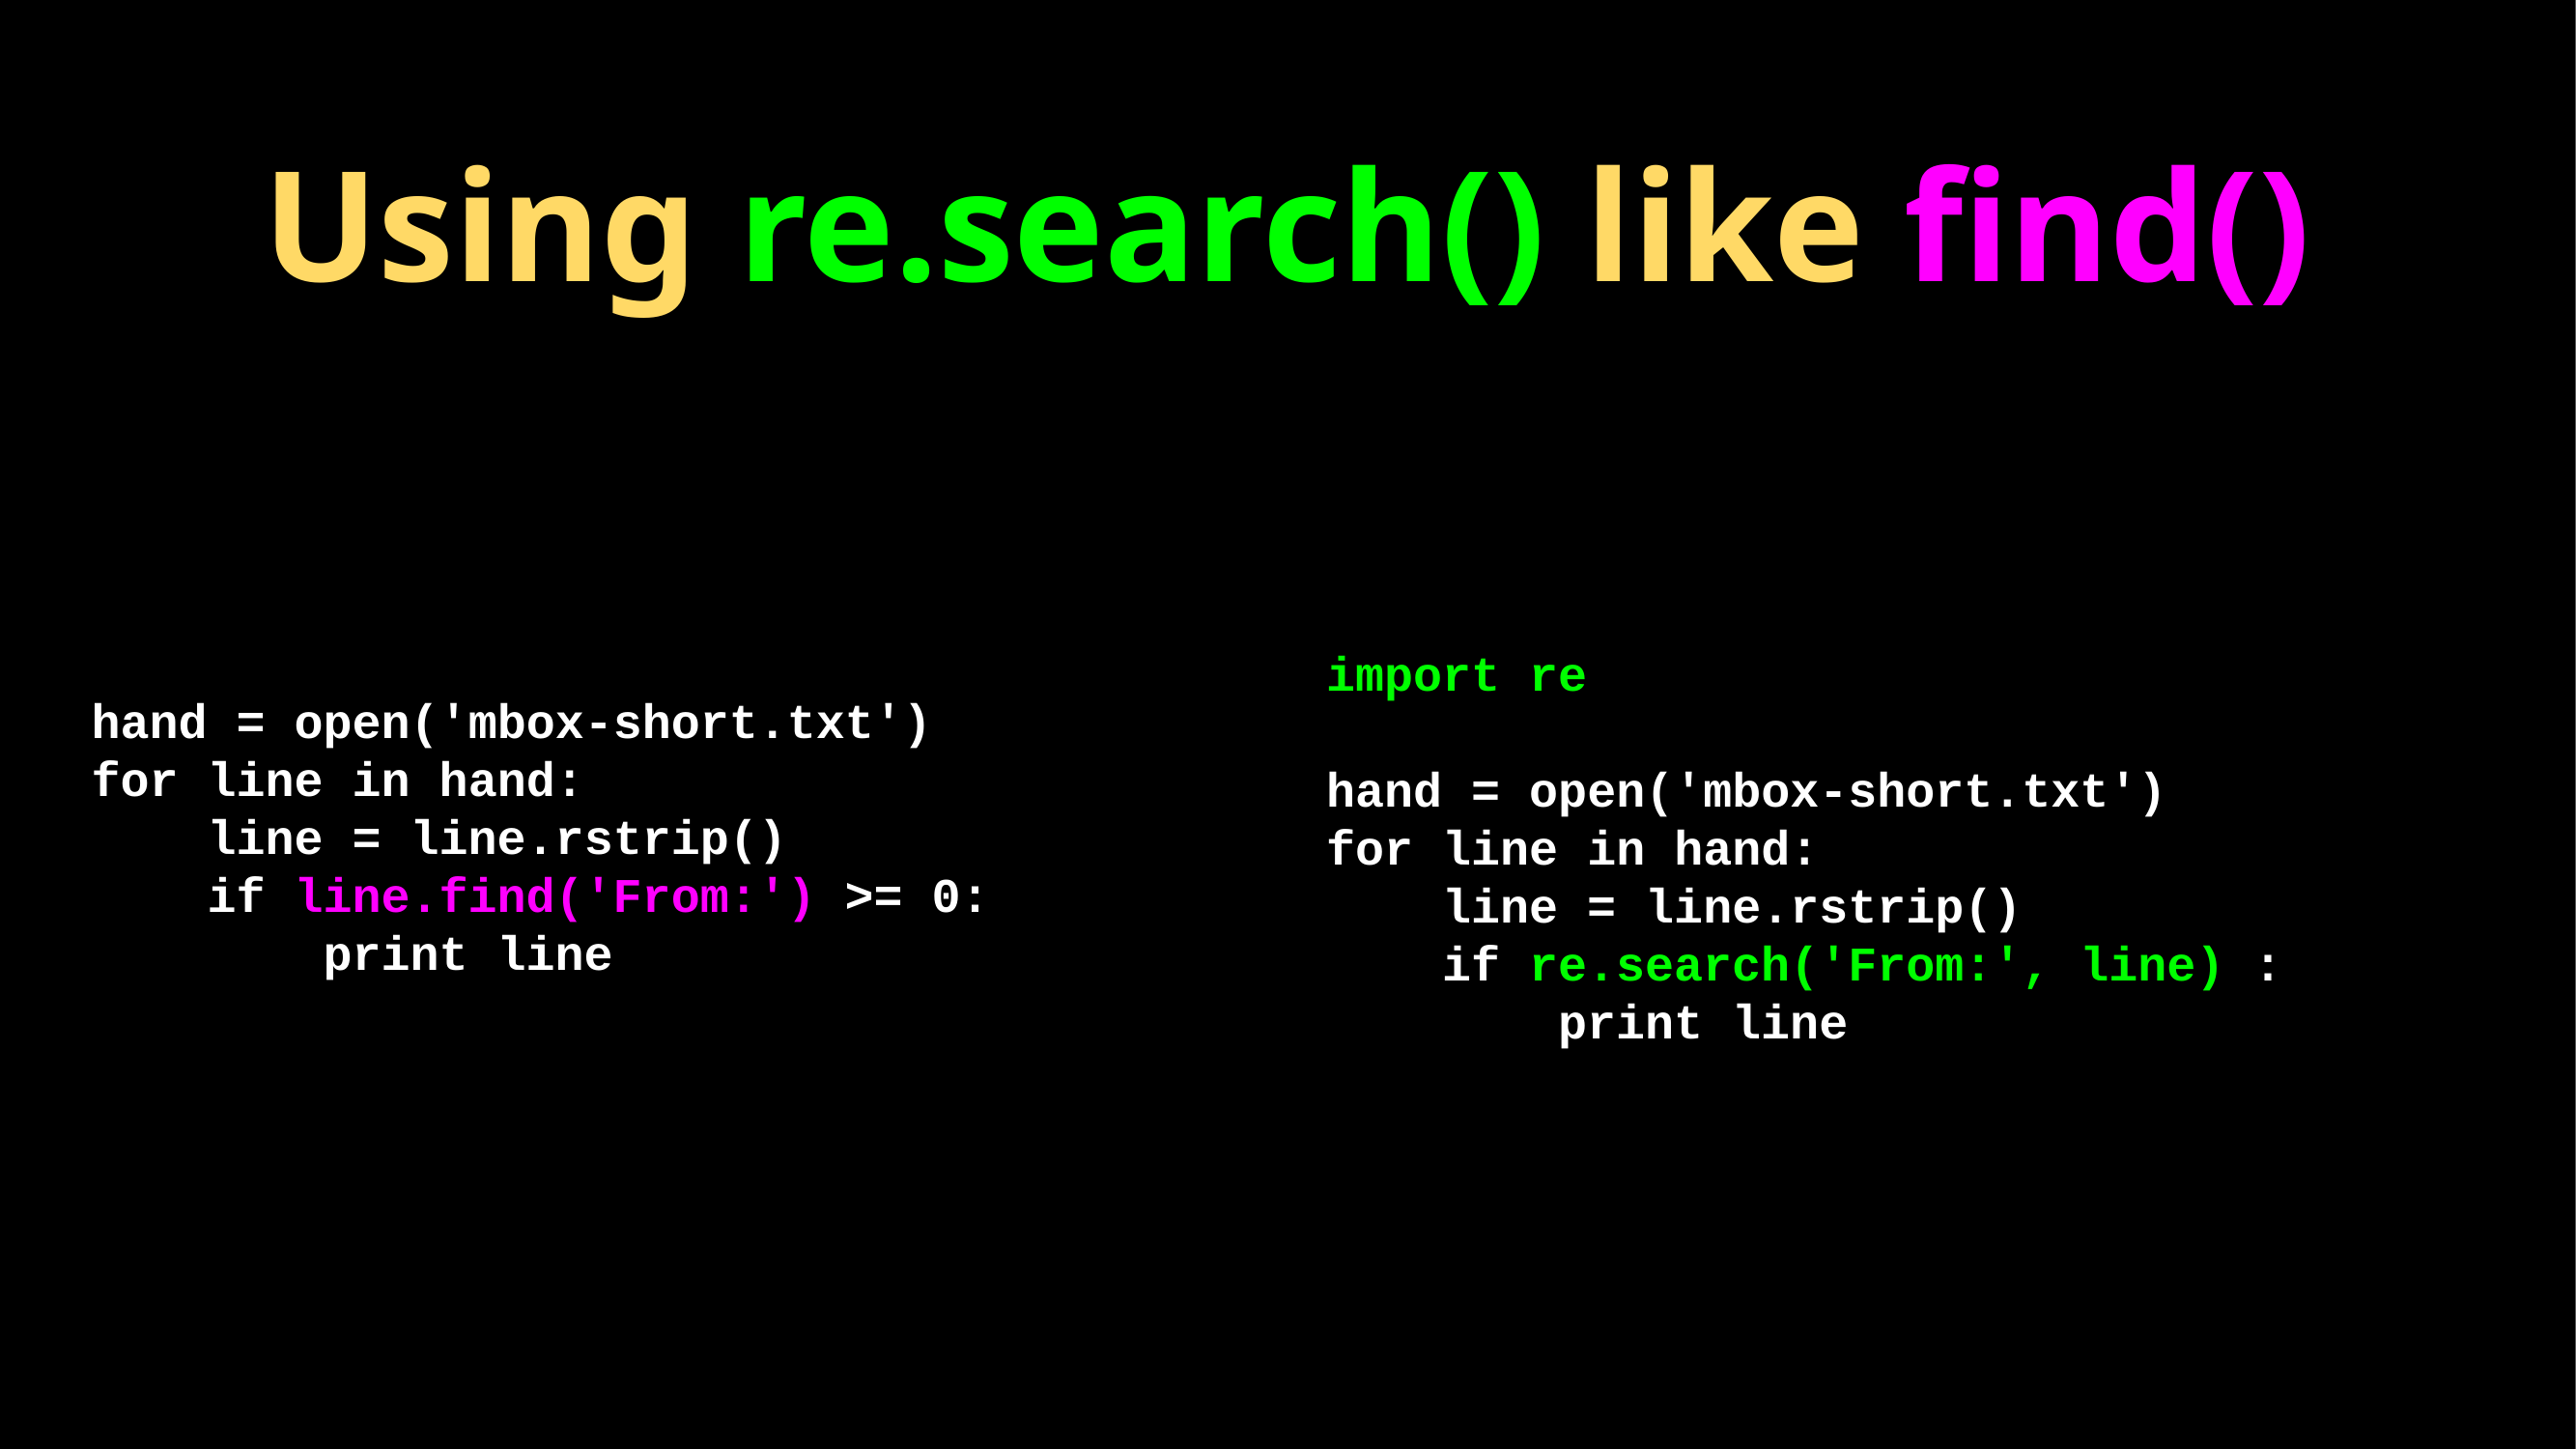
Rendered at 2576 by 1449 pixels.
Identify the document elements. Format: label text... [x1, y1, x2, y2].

text_box import re hand = open('mbox-short.txt') for line in hand: line = line.rstrip() if re.search('From:', line) : print line [1326, 540, 2528, 1151]
text_box hand = open('mbox-short.txt') for line in hand: line = line.rstrip() if line.find('From:') >= 0: print line [91, 579, 1265, 1092]
title Using re.search() like find() [183, 38, 2391, 403]
